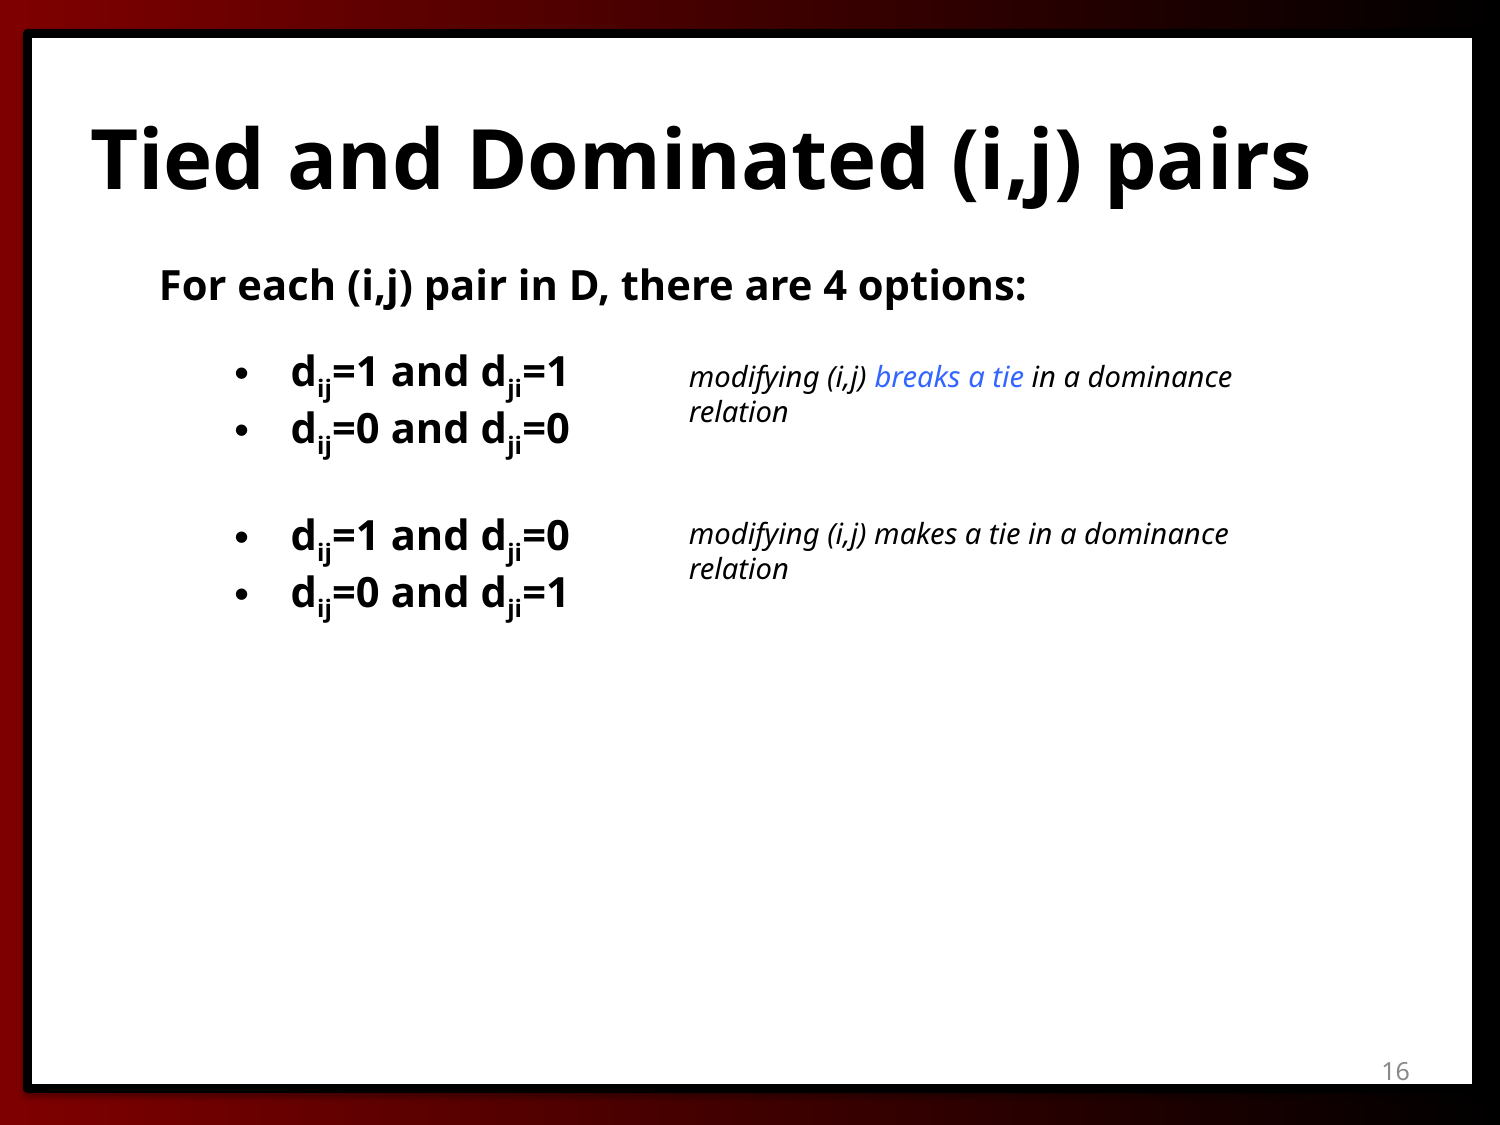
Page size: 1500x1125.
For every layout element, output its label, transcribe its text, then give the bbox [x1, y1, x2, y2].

text_box modifying (i,j) breaks a tie in a dominance relation [674, 363, 1286, 423]
text_box dij=1 and dji=1 dij=0 and dji=0 dij=1 and dji=0 dij=0 and dji=1 [219, 354, 1342, 693]
text_box modifying (i,j) makes a tie in a dominance relation [673, 520, 1342, 580]
title Tied and Dominated (i,j) pairs [75, 62, 1425, 251]
slide_number 16 [1074, 1042, 1425, 1103]
text_box For each (i,j) pair in D, there are 4 options: [143, 250, 1367, 354]
